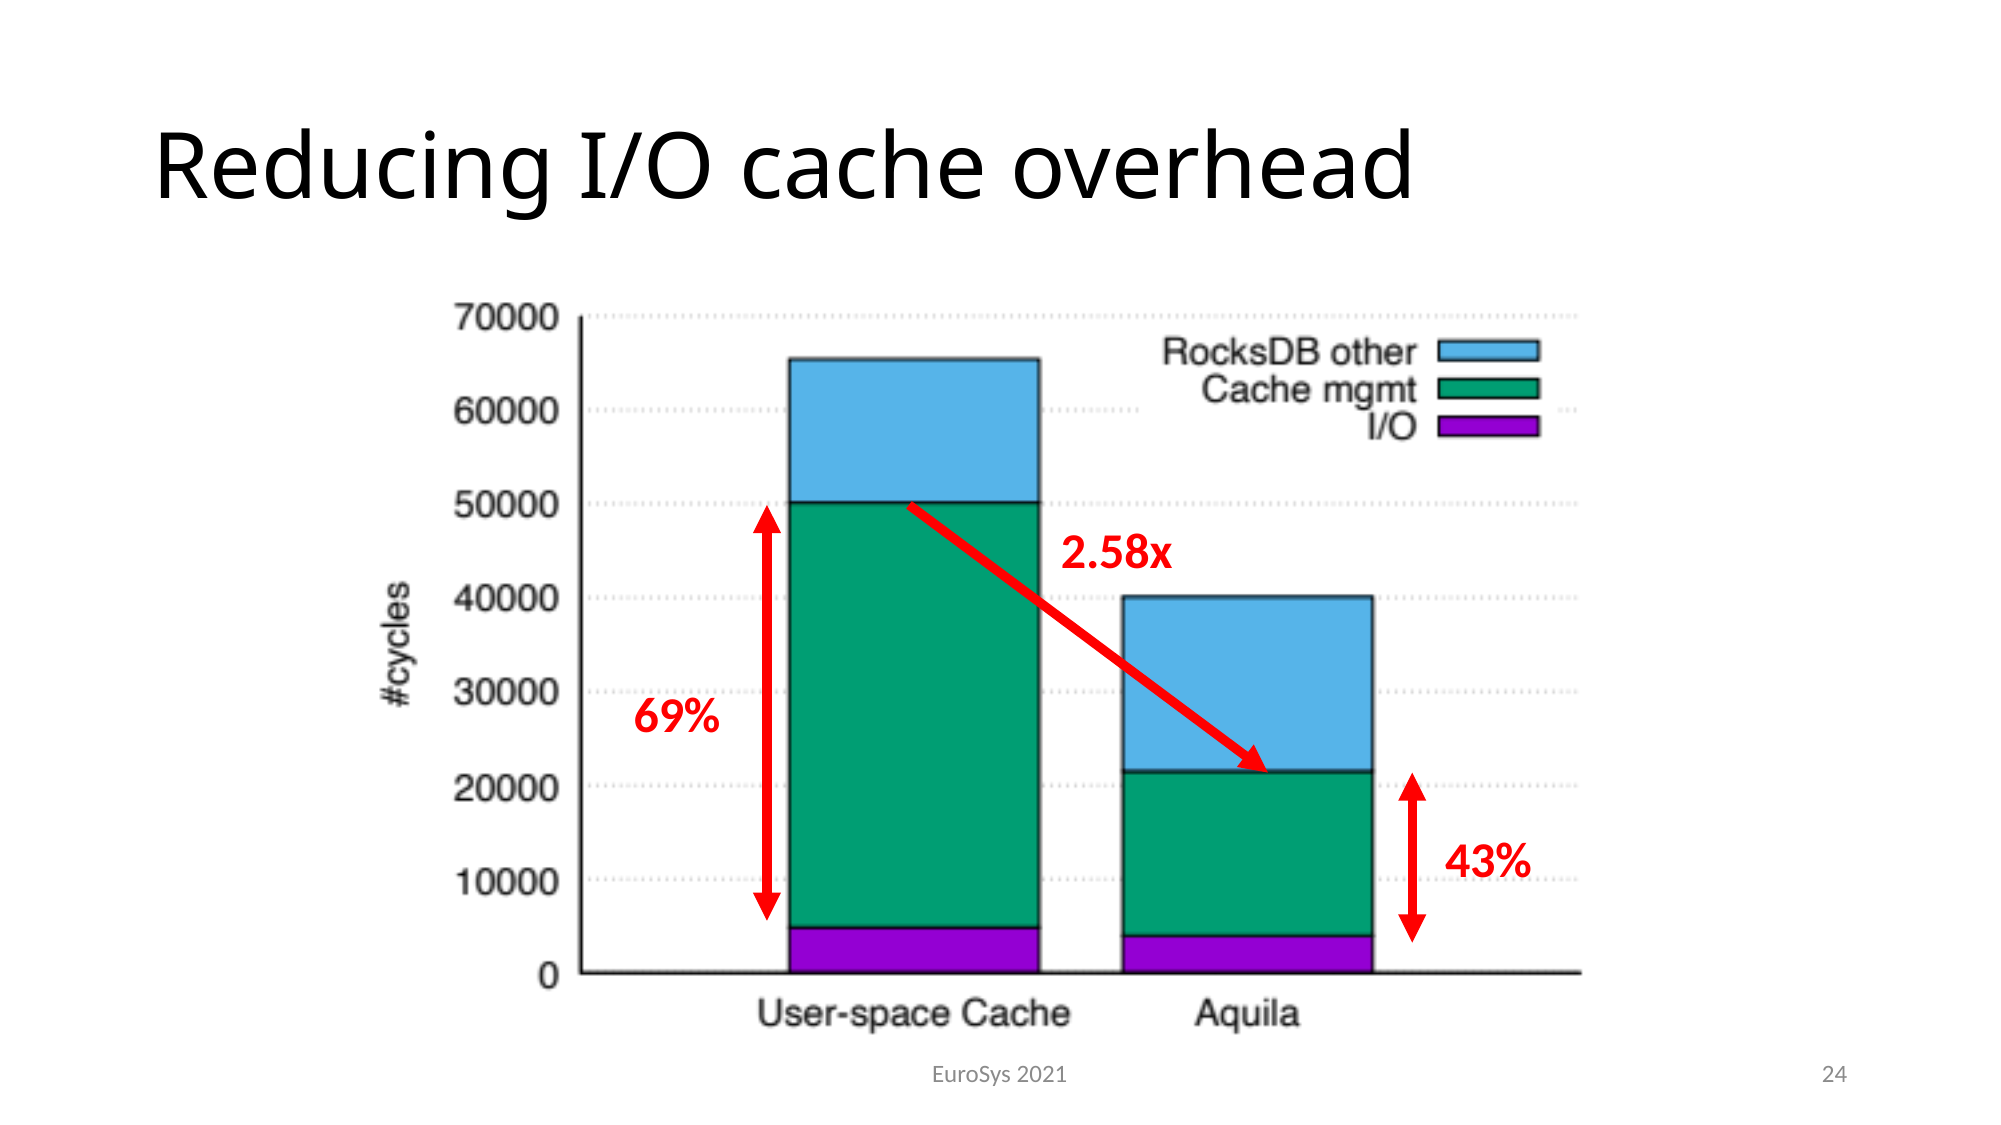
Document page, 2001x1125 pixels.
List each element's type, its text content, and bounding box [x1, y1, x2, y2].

slide_number 24 [1412, 1042, 1863, 1103]
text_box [908, 504, 1268, 773]
footer EuroSys 2021 [662, 1043, 1338, 1103]
title Reducing I/O cache overhead [137, 59, 1863, 278]
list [362, 277, 1639, 1043]
